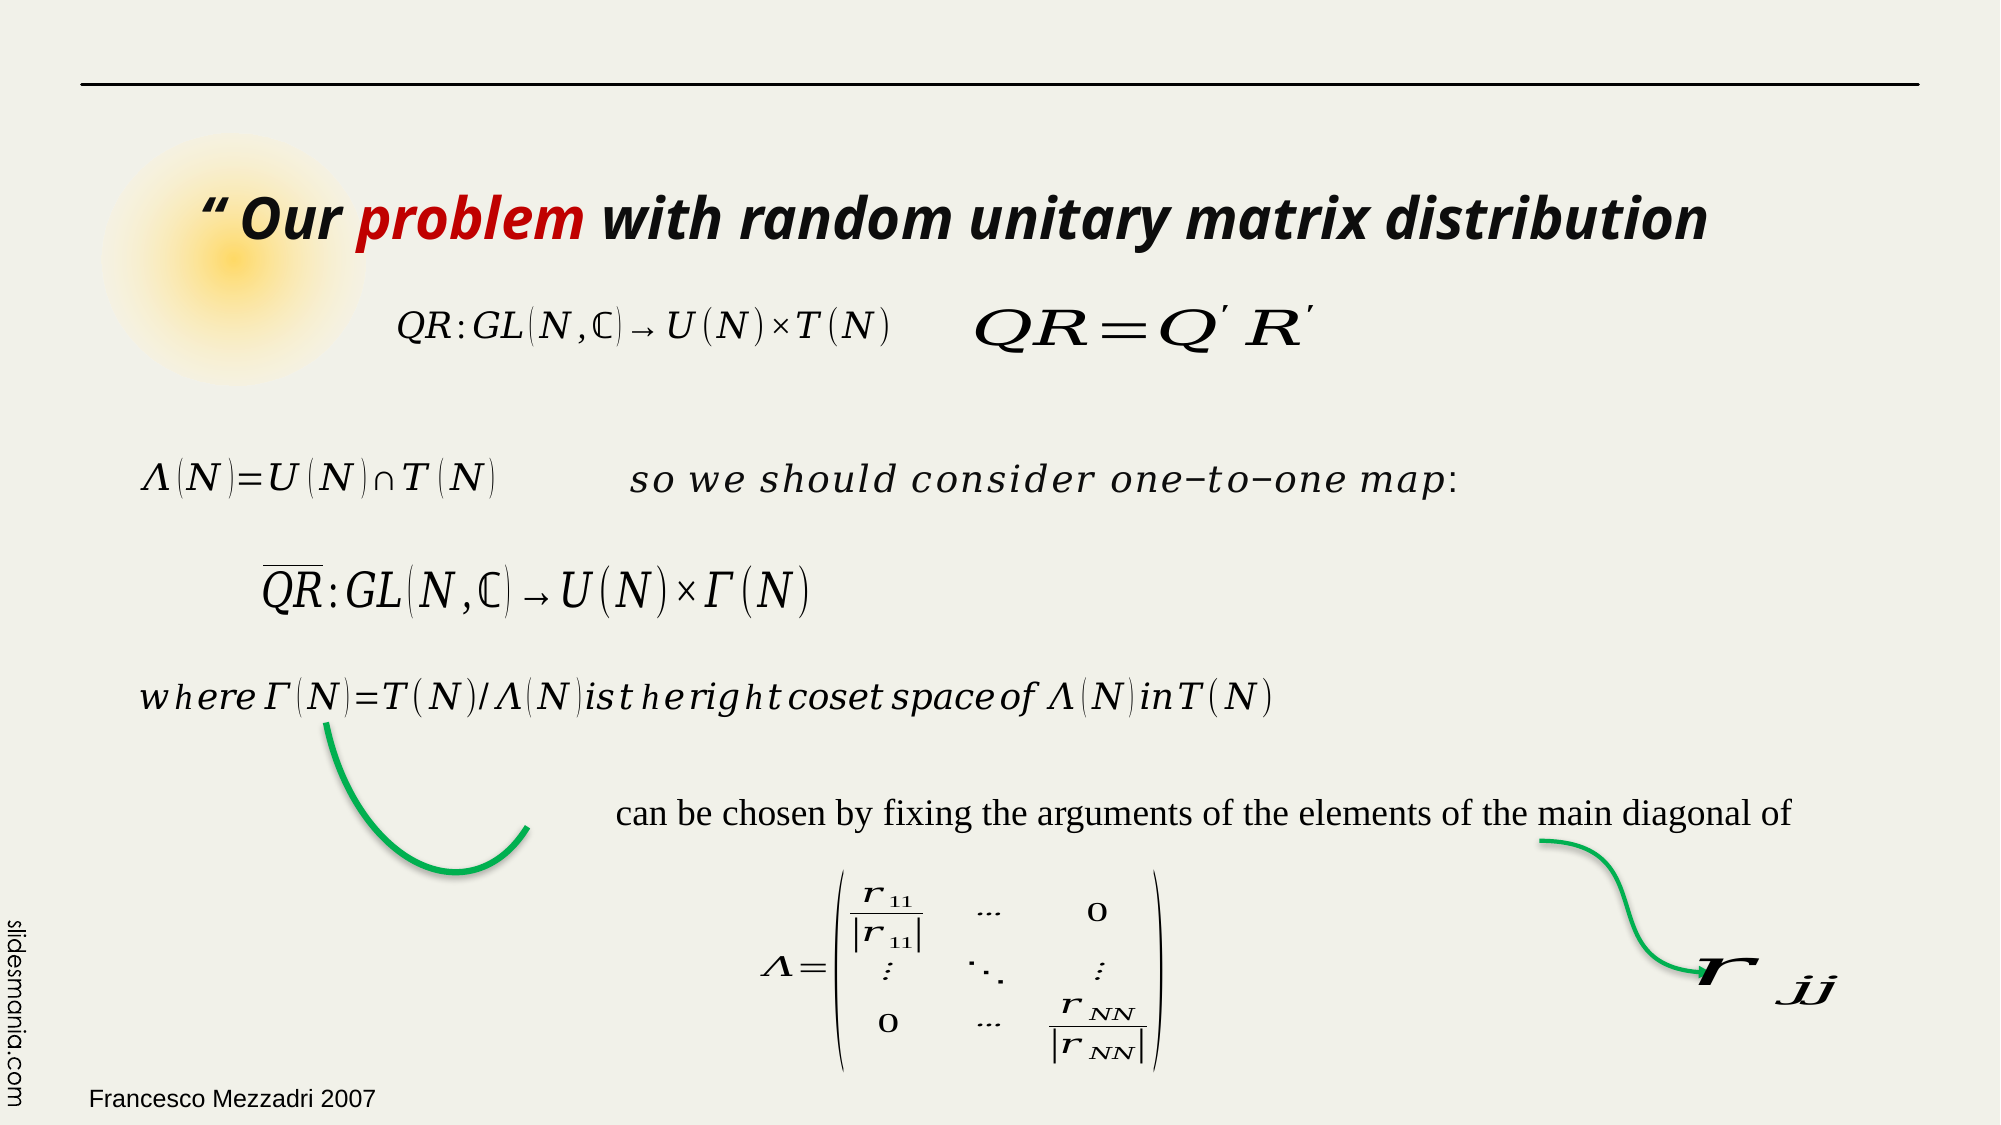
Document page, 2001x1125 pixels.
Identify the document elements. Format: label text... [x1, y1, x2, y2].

text_box [101, 132, 366, 386]
text_box “ Our problem with random unitary matrix distribution [184, 173, 1740, 259]
text_box 𝑠𝑜 𝑤𝑒 𝑠ℎ𝑜𝑢𝑙𝑑 𝑐𝑜𝑛𝑠𝑖𝑑𝑒𝑟 𝑜𝑛𝑒−𝑡𝑜−𝑜𝑛𝑒 𝑚𝑎𝑝: [612, 447, 1613, 508]
text_box [322, 700, 531, 876]
text_box Francesco Mezzadri 2007 [73, 1074, 658, 1120]
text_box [1539, 840, 1712, 973]
